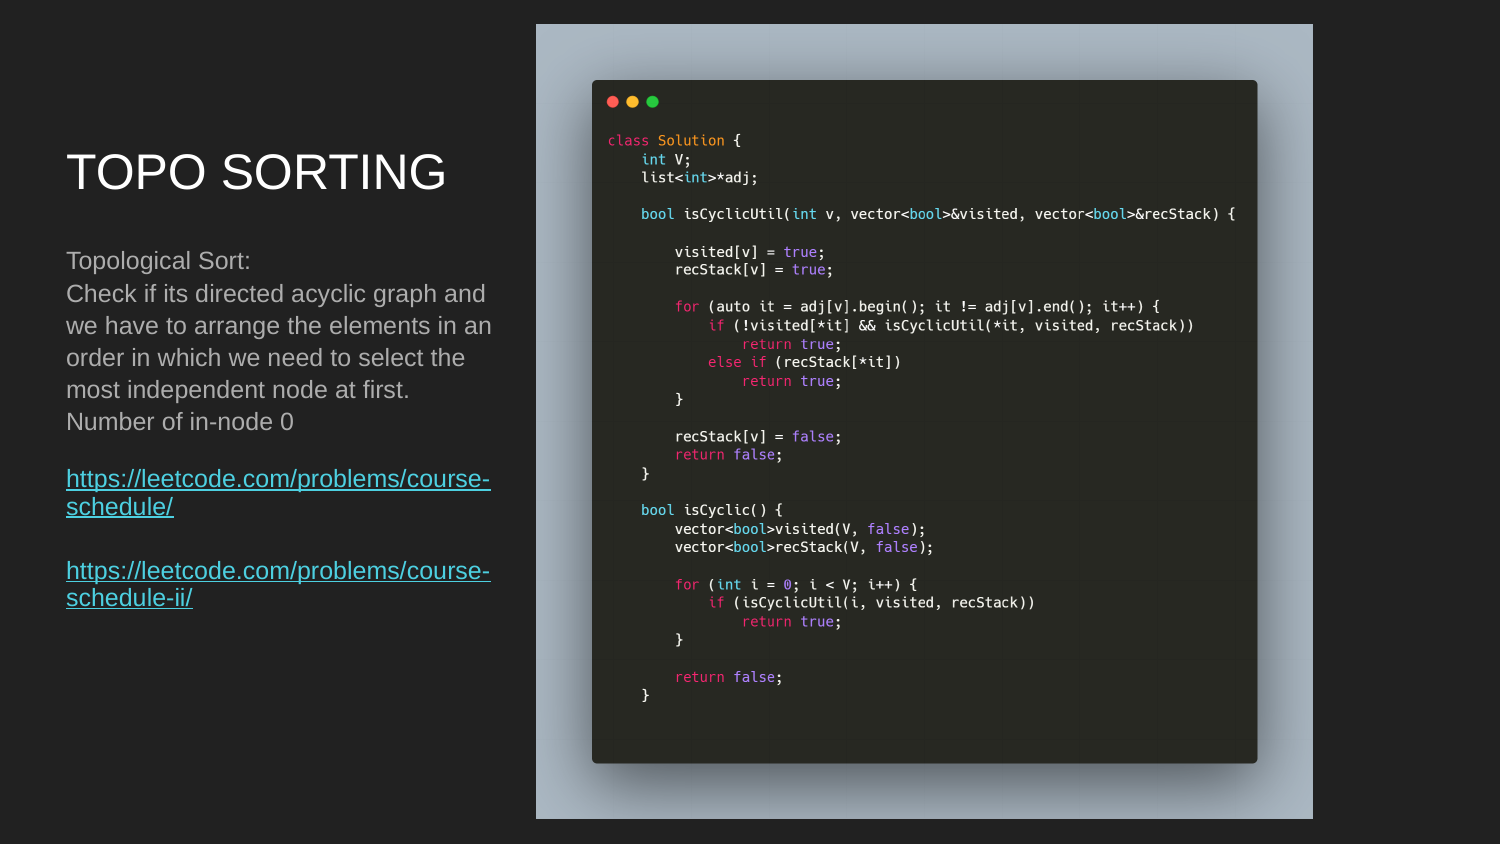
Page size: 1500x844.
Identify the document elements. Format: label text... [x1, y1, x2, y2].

picture [536, 24, 1313, 819]
title TOPO SORTING [51, 91, 512, 216]
list Topological Sort: Check if its directed acyclic graph and we have to arrange the elements in an order in which we need to select the most independent node at first. Number of in-node 0 https://leetcode.com/problems/course-schedule/ https://leetcode.com/problems/course-schedule-ii/ [51, 227, 512, 750]
